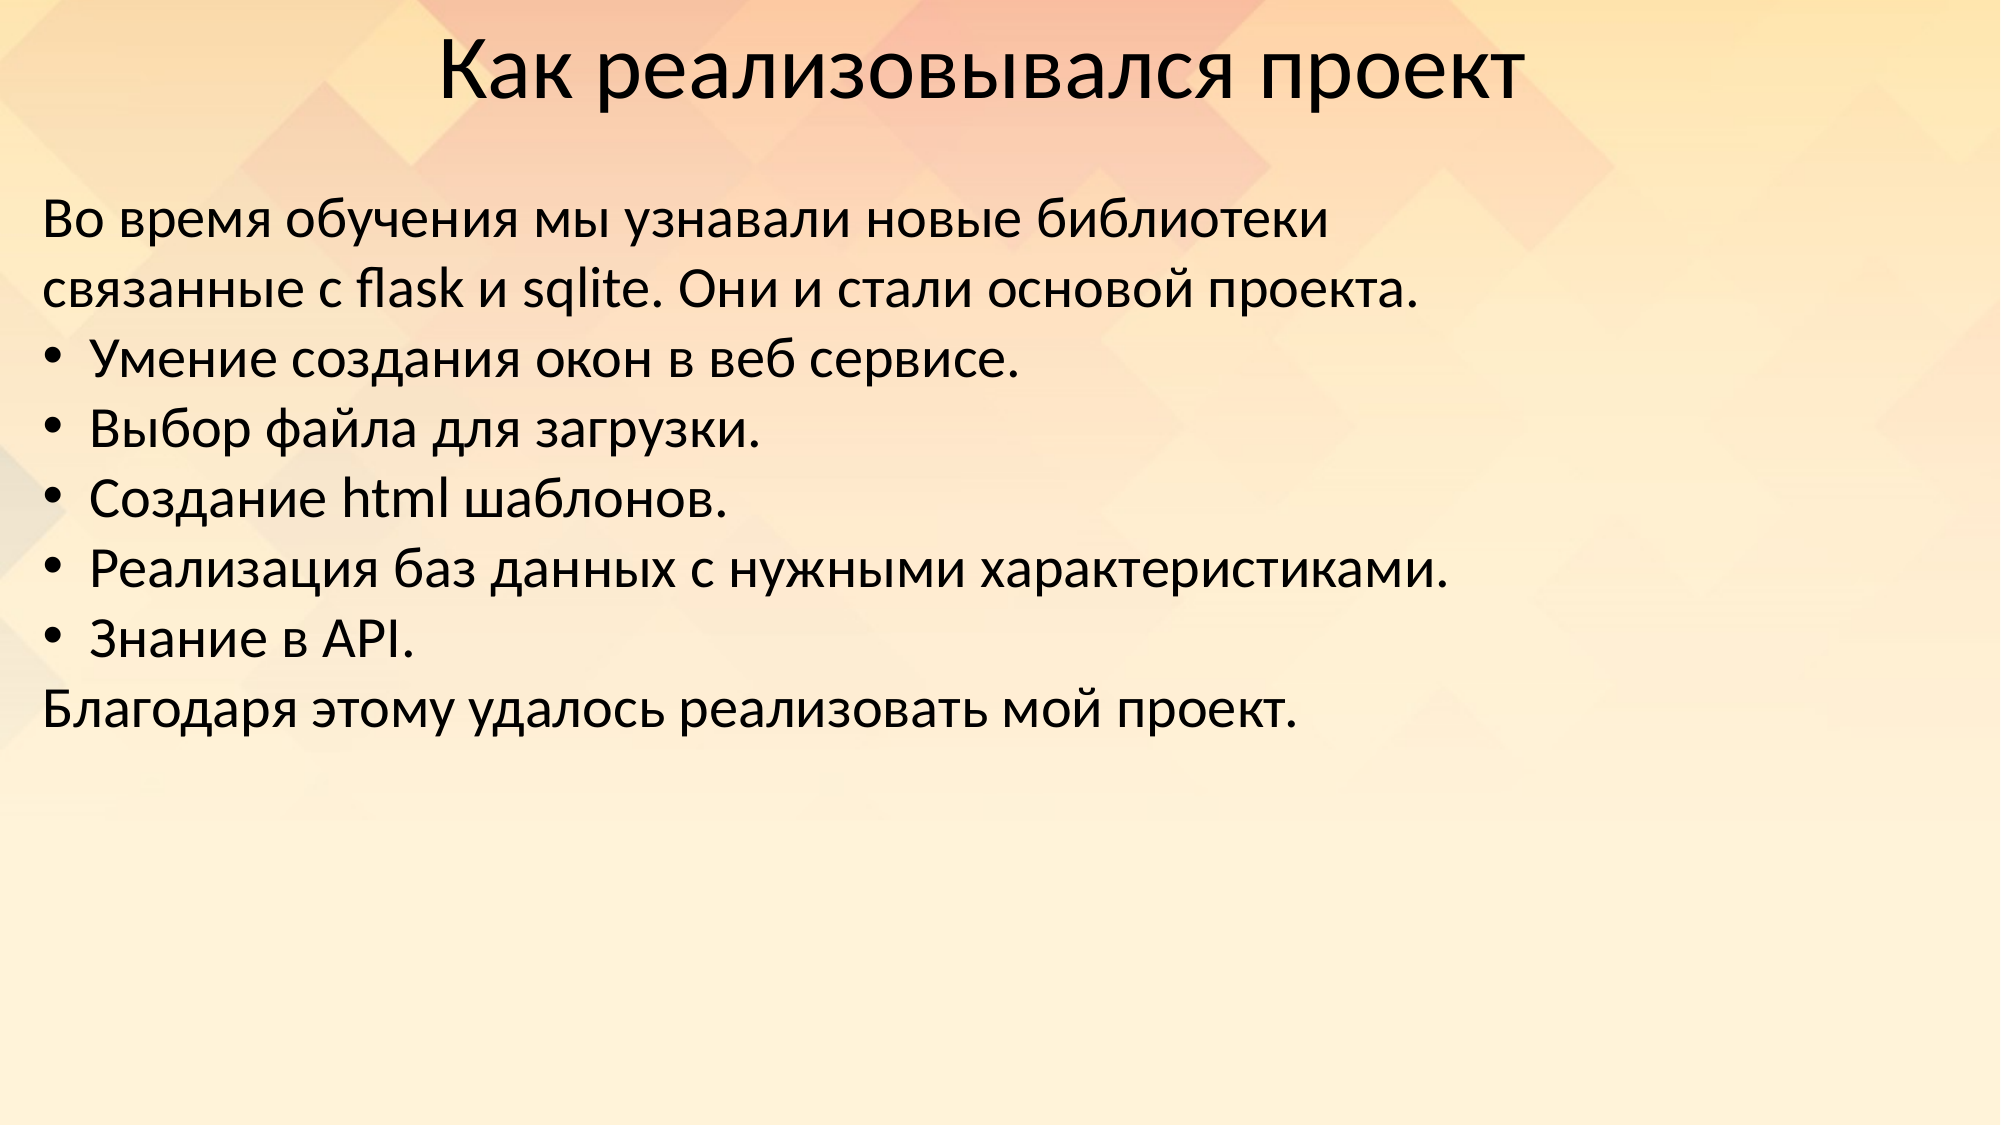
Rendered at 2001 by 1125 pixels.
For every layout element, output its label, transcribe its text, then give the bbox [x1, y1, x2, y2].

text_box Как реализовывался проект [423, 0, 1577, 125]
text_box Во время обучения мы узнавали новые библиотеки связанные с flask и sqlite. Они и стали основой проекта. Умение создания окон в веб сервисе. Выбор файла для загрузки. Создание html шаблонов. Реализация баз данных с нужными характеристиками. Знание в API. Благодаря этому удалось реализовать мой проект. [27, 172, 1577, 747]
picture [0, 0, 2001, 1125]
